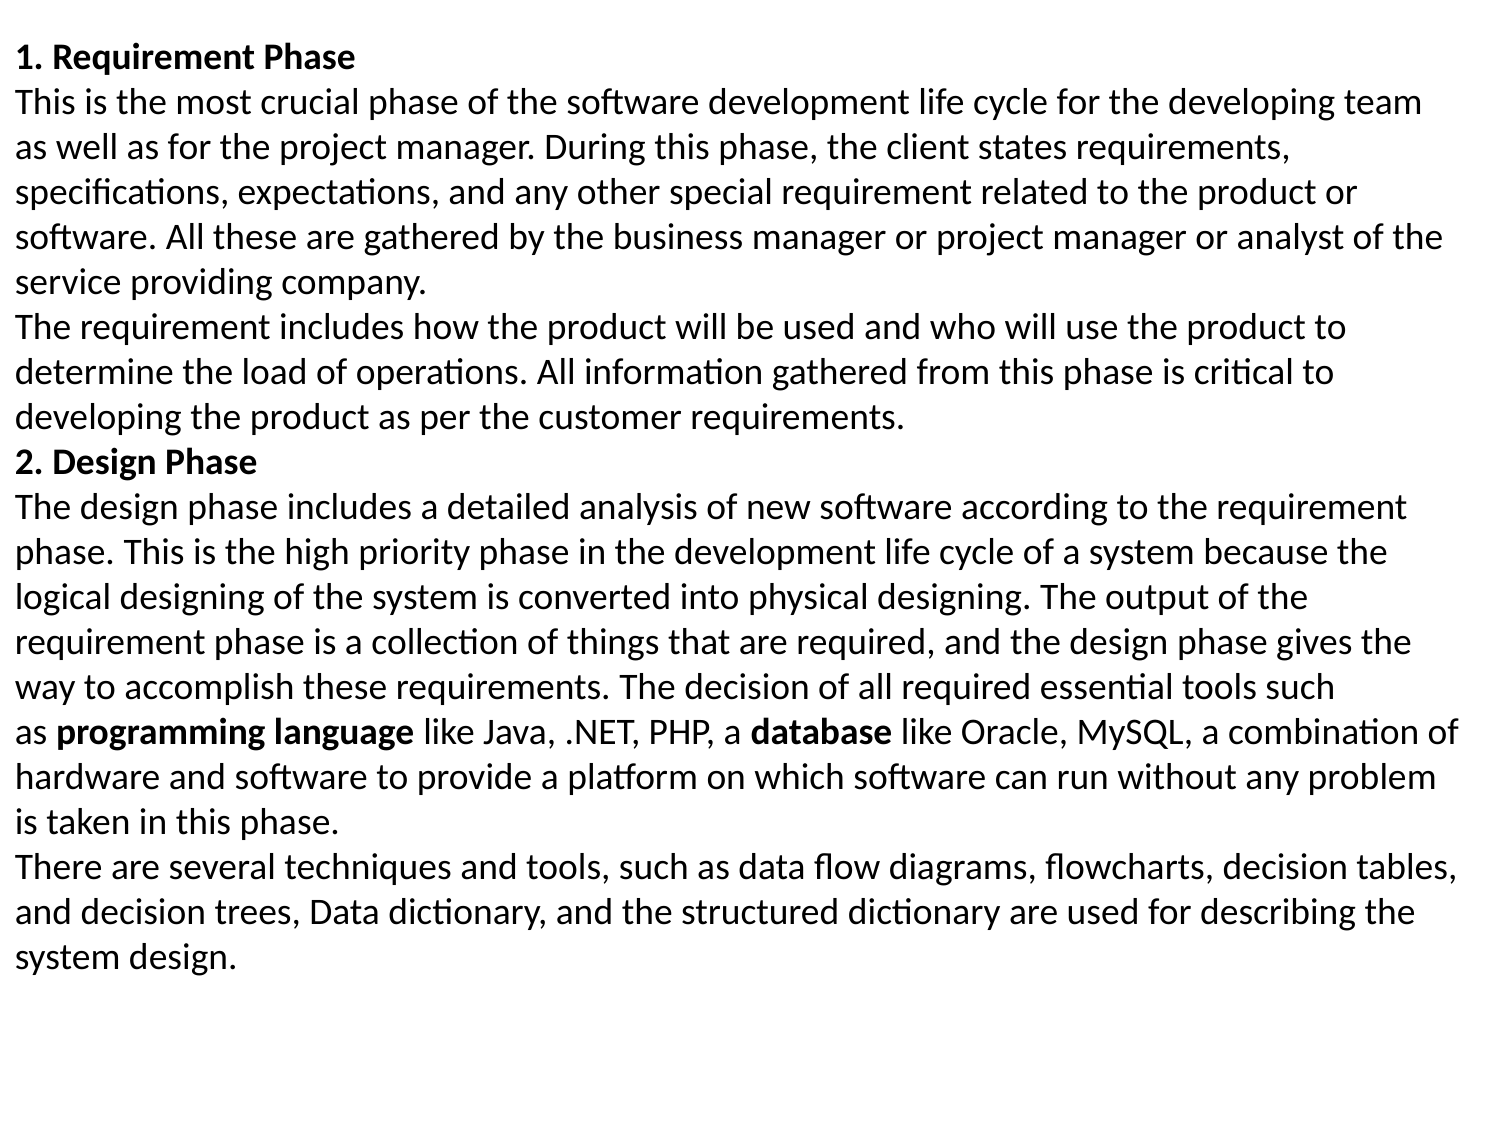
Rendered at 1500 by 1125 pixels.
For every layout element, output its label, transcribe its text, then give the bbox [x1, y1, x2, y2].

text_box 1. Requirement Phase This is the most crucial phase of the software development life cycle for the developing team as well as for the project manager. During this phase, the client states requirements, specifications, expectations, and any other special requirement related to the product or software. All these are gathered by the business manager or project manager or analyst of the service providing company. The requirement includes how the product will be used and who will use the product to determine the load of operations. All information gathered from this phase is critical to developing the product as per the customer requirements. 2. Design Phase The design phase includes a detailed analysis of new software according to the requirement phase. This is the high priority phase in the development life cycle of a system because the logical designing of the system is converted into physical designing. The output of the requirement phase is a collection of things that are required, and the design phase gives the way to accomplish these requirements. The decision of all required essential tools such as programming language like Java, .NET, PHP, a database like Oracle, MySQL, a combination of hardware and software to provide a platform on which software can run without any problem is taken in this phase. There are several techniques and tools, such as data flow diagrams, flowcharts, decision tables, and decision trees, Data dictionary, and the structured dictionary are used for describing the system design. [0, 24, 1475, 985]
